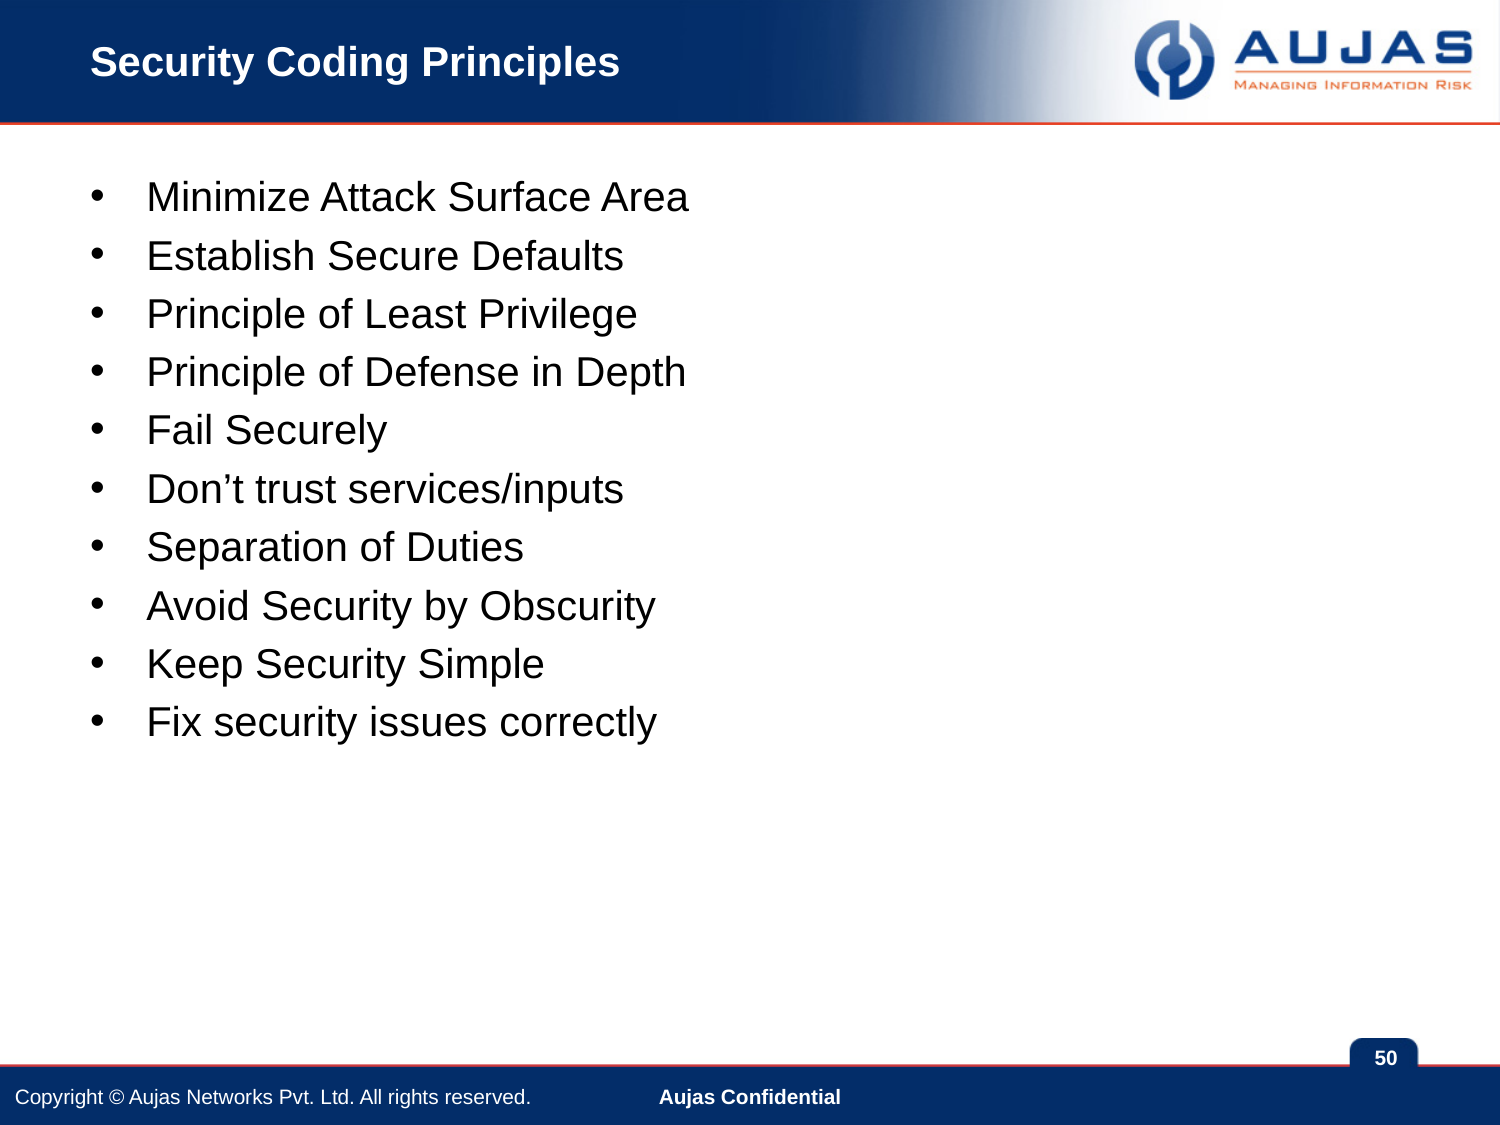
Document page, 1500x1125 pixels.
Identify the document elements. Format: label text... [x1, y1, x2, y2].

picture [0, 1038, 1500, 1125]
footer Aujas Confidential [512, 1066, 988, 1125]
slide_number 50 [1062, 1027, 1413, 1087]
list Minimize Attack Surface Area Establish Secure Defaults Principle of Least Privilege Principle of Defense in Depth Fail Securely Don’t trust services/inputs Separation of Duties Avoid Security by Obscurity Keep Security Simple Fix security issues correctly [74, 162, 1426, 1006]
title Security Coding Principles [74, 3, 1076, 117]
picture [0, 0, 1500, 125]
